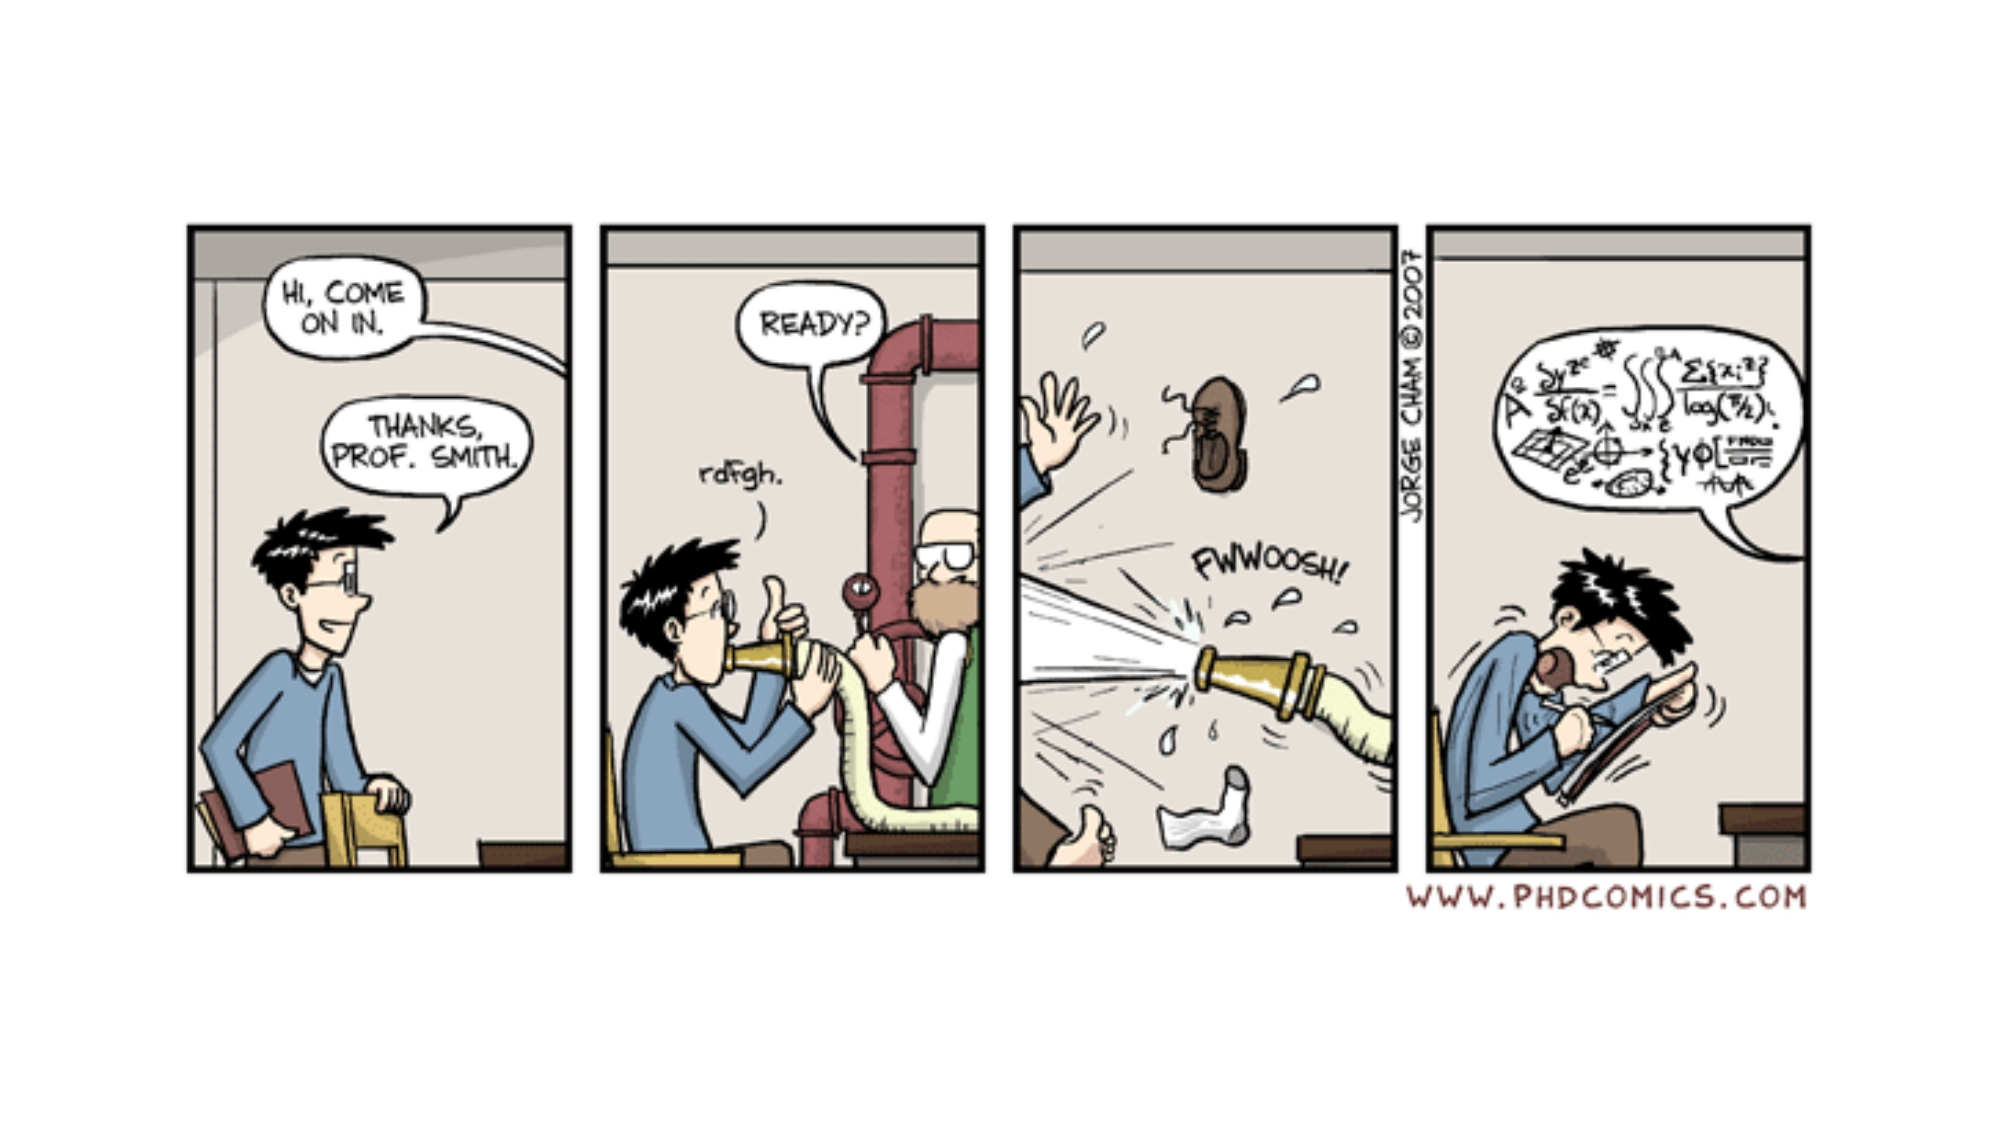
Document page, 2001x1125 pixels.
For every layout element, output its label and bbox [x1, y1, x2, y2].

picture [174, 204, 1826, 921]
